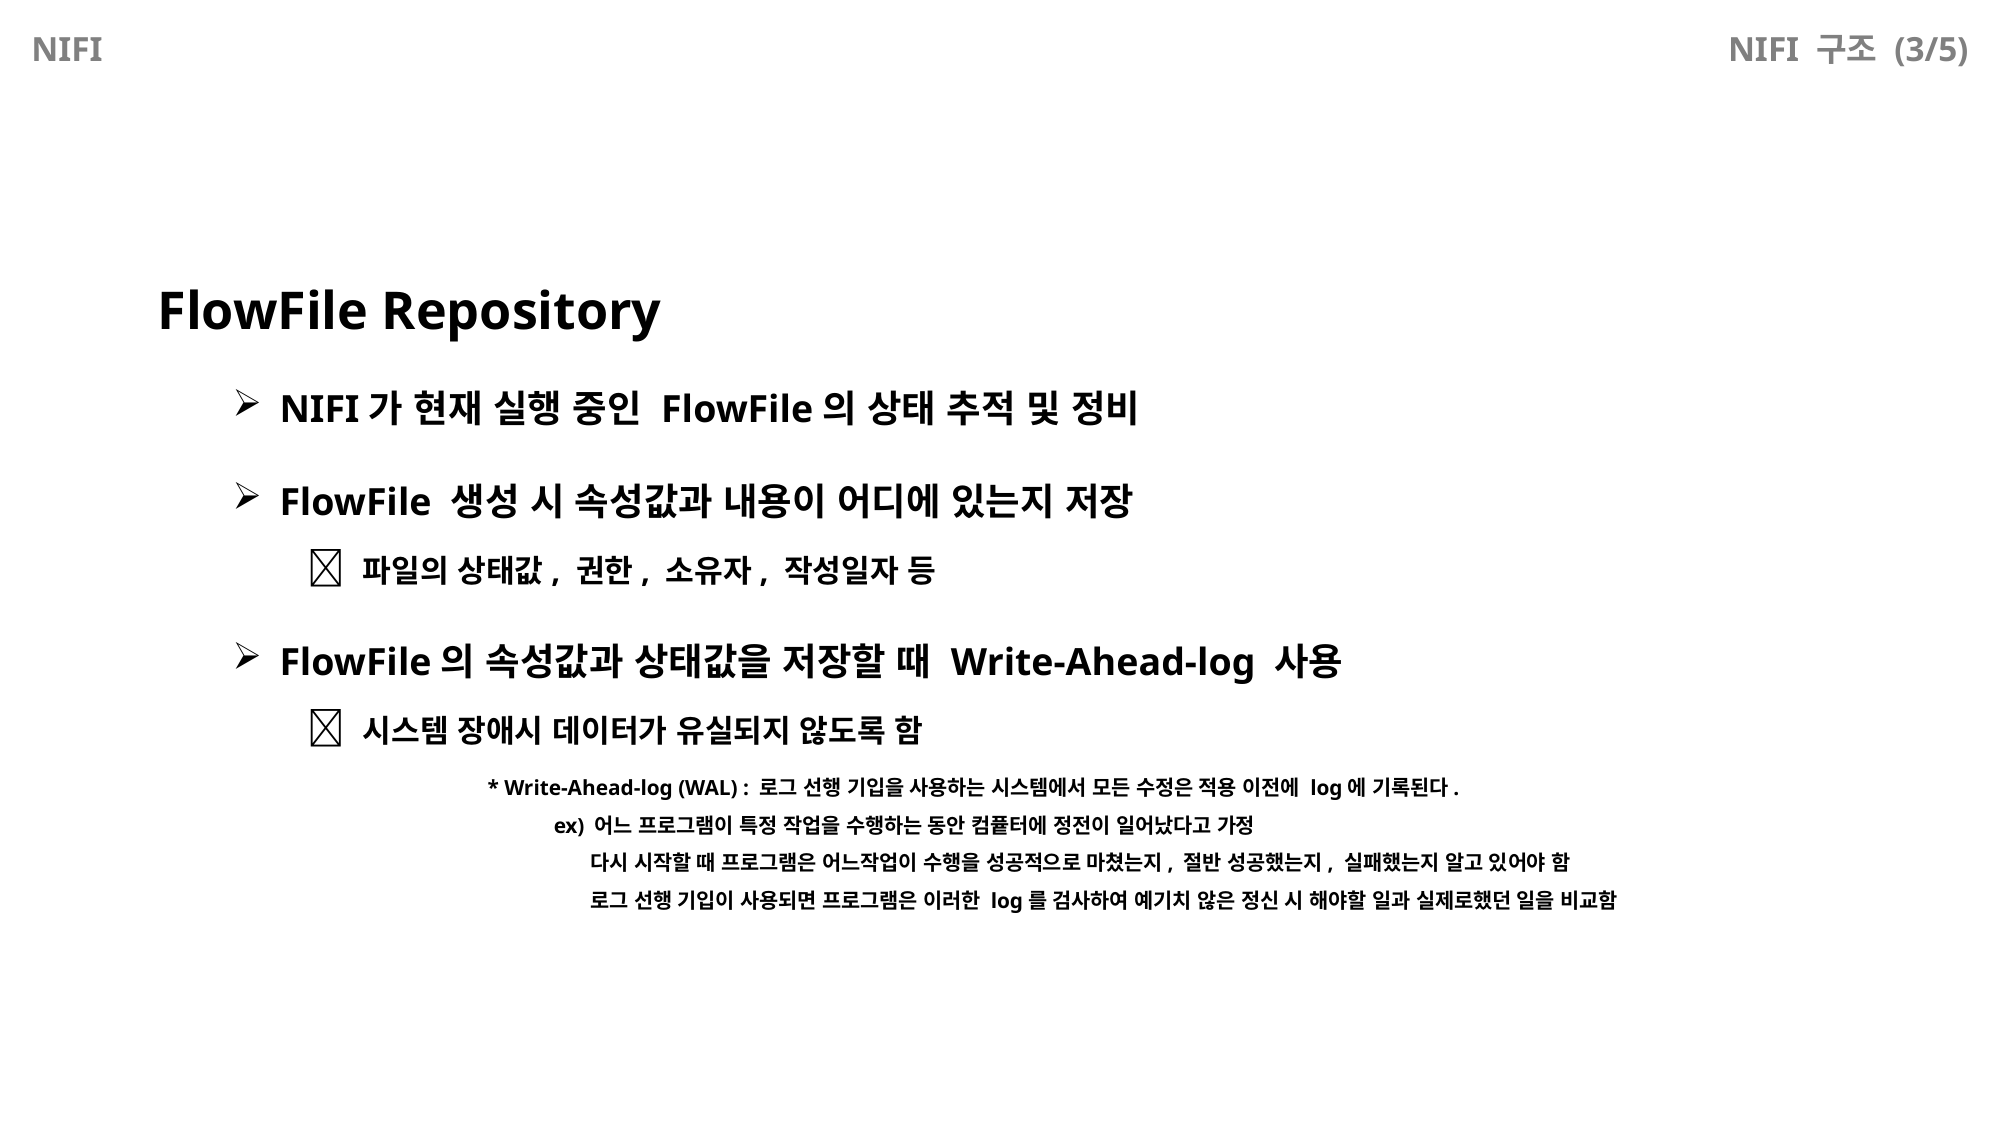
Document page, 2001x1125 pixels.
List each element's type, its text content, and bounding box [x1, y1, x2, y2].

text_box NIFI [16, 20, 143, 76]
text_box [142, 208, 1809, 917]
text_box NIFI 구조 (3/5) [1658, 20, 1984, 76]
